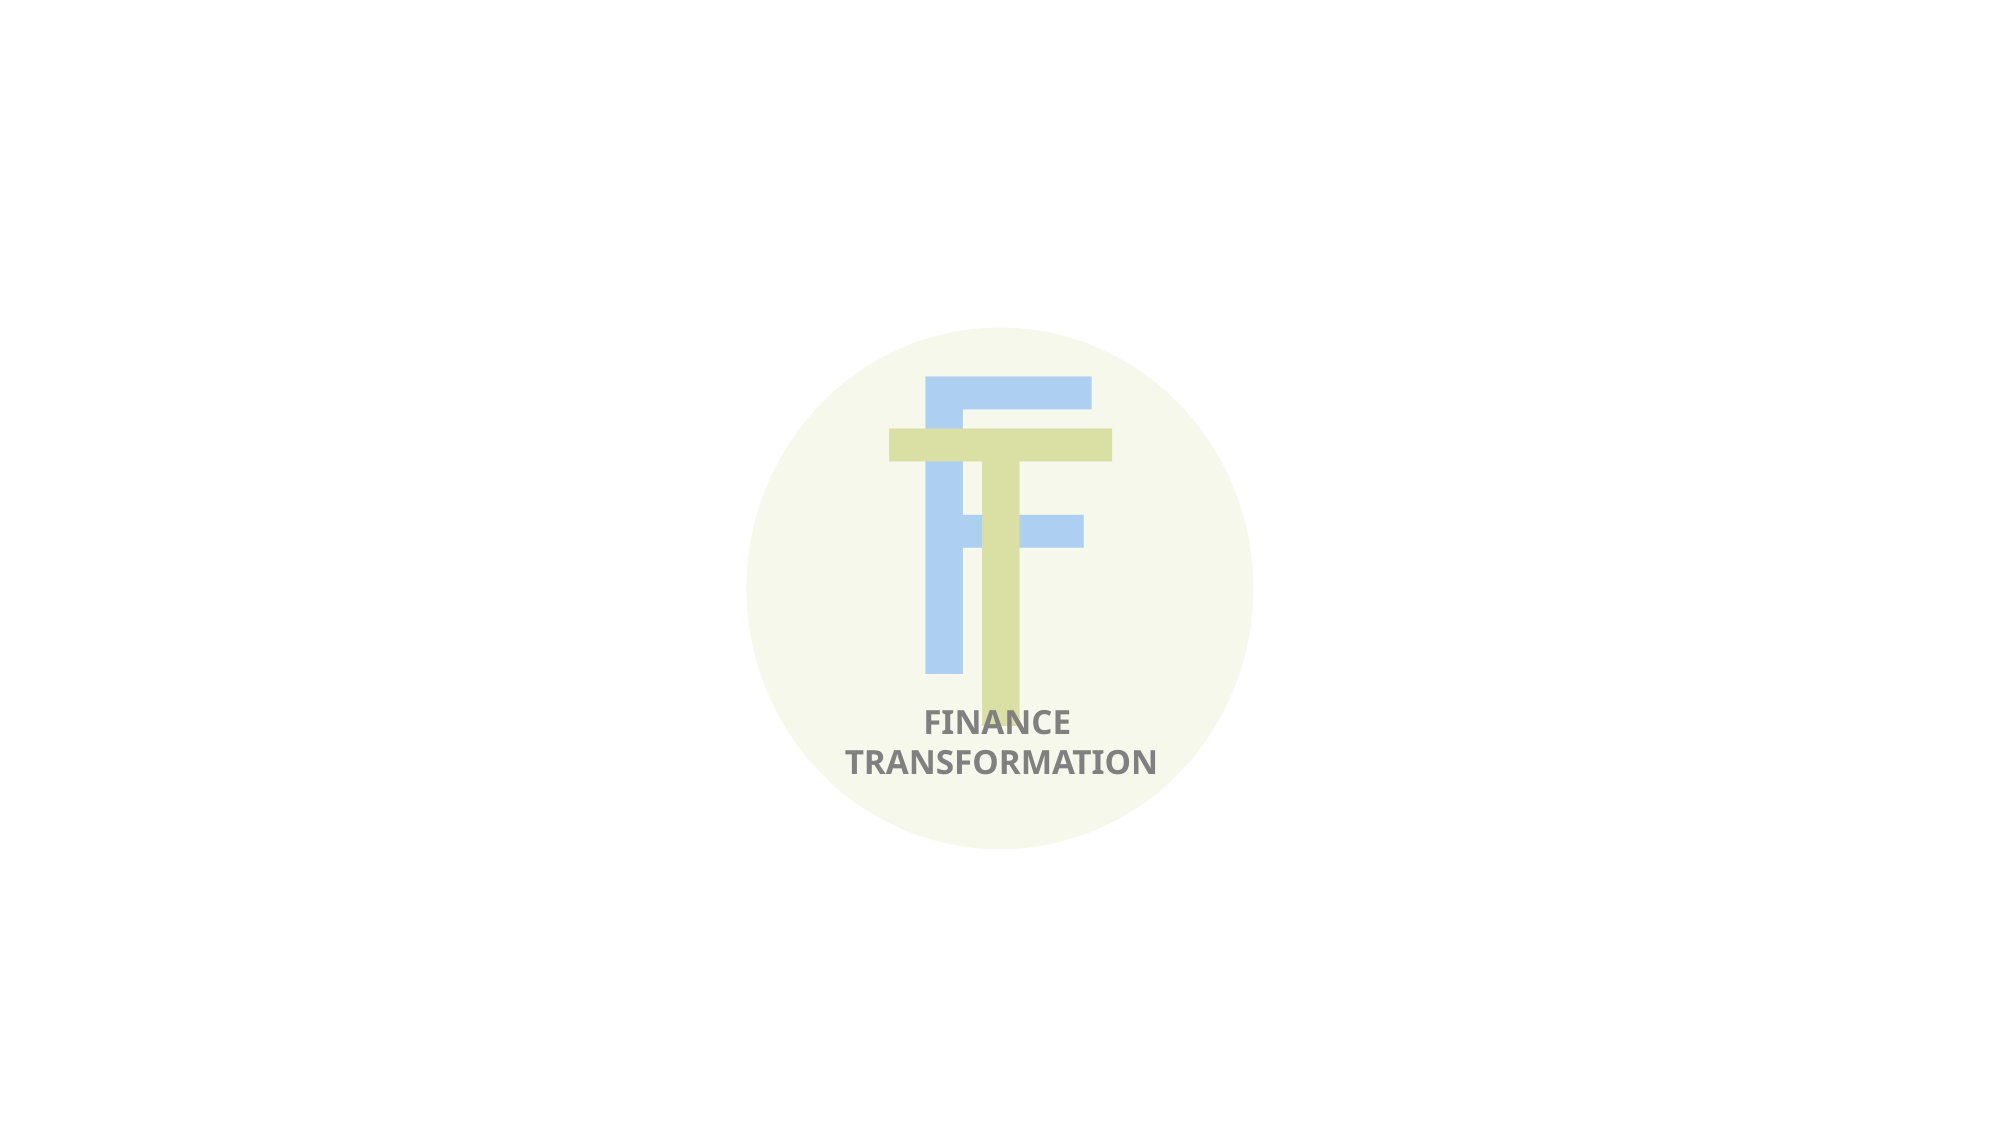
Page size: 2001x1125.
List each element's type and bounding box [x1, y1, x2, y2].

text_box [746, 247, 1254, 850]
